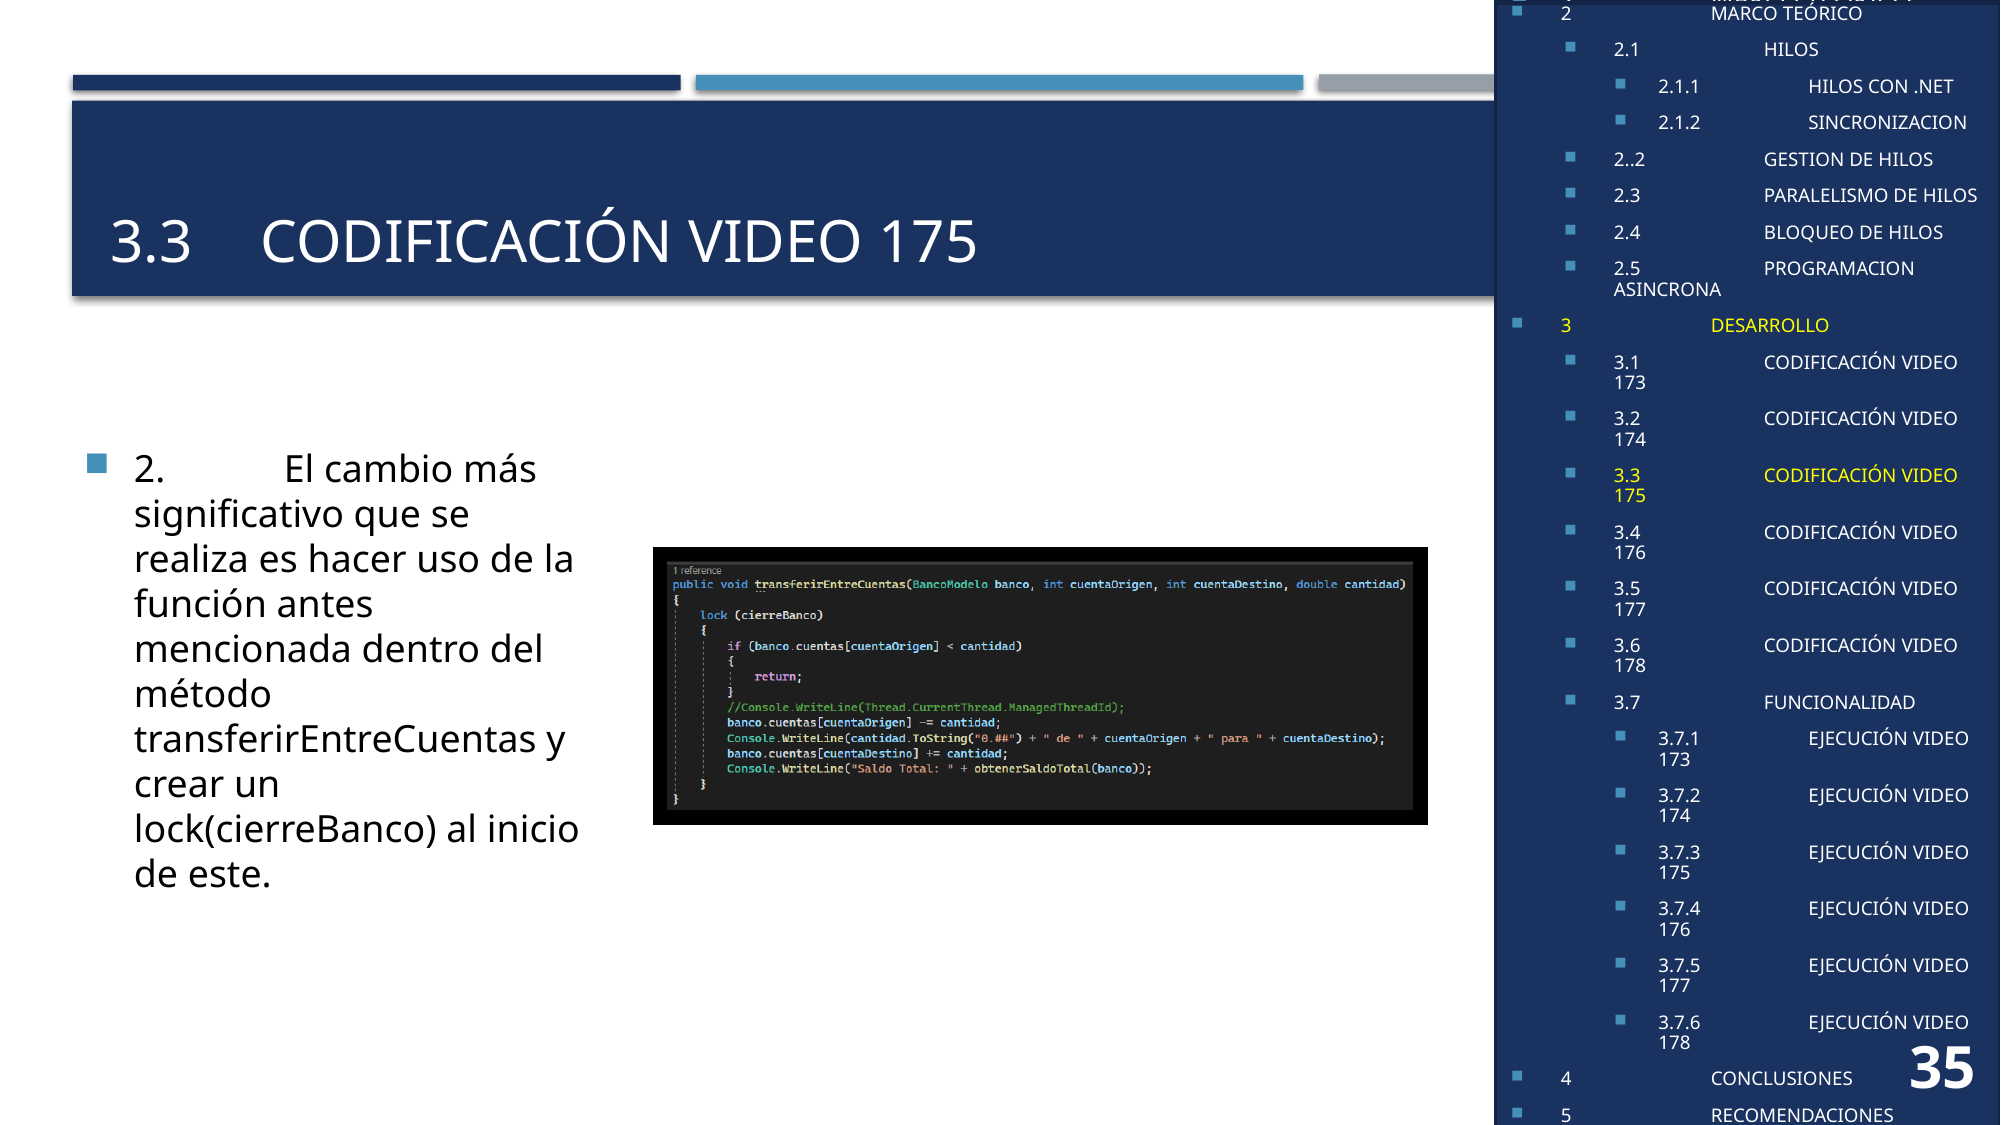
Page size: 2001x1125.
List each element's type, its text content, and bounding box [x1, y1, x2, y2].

slide_number 35 [1818, 1039, 1991, 1100]
list 2. El cambio más significativo que se realiza es hacer uso de la función antes mencionada dentro del método transferirEntreCuentas y crear un lock(cierreBanco) al inicio de este. [68, 402, 600, 939]
picture [666, 560, 1414, 811]
text_box 1 OBJETIVOS 2 MARCO TEÓRICO 2.1 HILOS 2.1.1 HILOS CON .NET 2.1.2 SINCRONIZACION 2..2 GESTION DE HILOS 2.3 PARALELISMO DE HILOS 2.4 BLOQUEO DE HILOS 2.5 PROGRAMACION ASINCRONA 3 DESARROLLO 3.1 CODIFICACIÓN VIDEO 173 3.2 CODIFICACIÓN VIDEO 174 3.3 CODIFICACIÓN VIDEO 175 3.4 CODIFICACIÓN VIDEO 176 3.5 CODIFICACIÓN VIDEO 177 3.6 CODIFICACIÓN VIDEO 178 3.7 FUNCIONALIDAD 3.7.1 EJECUCIÓN VIDEO 173 3.7.2 EJECUCIÓN VIDEO 174 3.7.3 EJECUCIÓN VIDEO 175 3.7.4 EJECUCIÓN VIDEO 176 3.7.5 EJECUCIÓN VIDEO 177 3.7.6 EJECUCIÓN VIDEO 178 4 CONCLUSIONES 5 RECOMENDACIONES 6 BIBLIOGRAFÍA [1494, 1, 2000, 1125]
title 3.3 CODIFICACIón VIDEO 175 [95, 115, 1494, 282]
